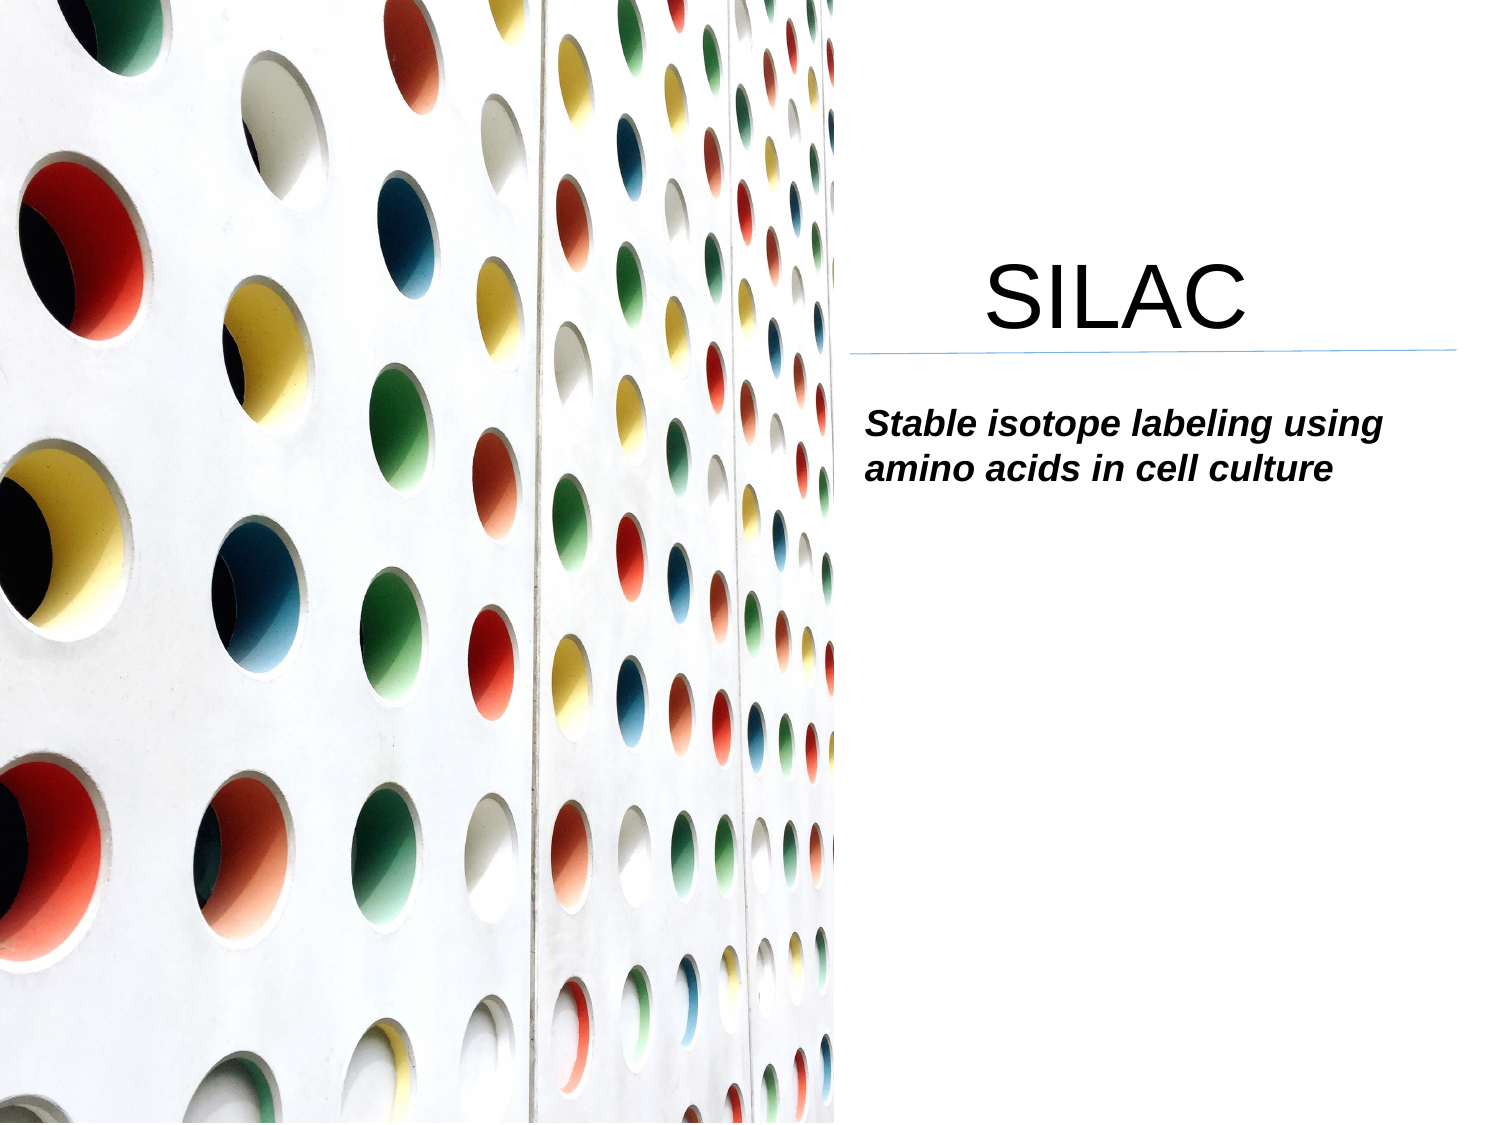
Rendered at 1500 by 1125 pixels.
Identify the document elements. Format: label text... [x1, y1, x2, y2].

text_box Stable isotope labeling using amino acids in cell culture [850, 391, 1465, 496]
title SILAC [862, 175, 1371, 349]
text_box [849, 349, 1457, 354]
picture [0, 0, 834, 1123]
